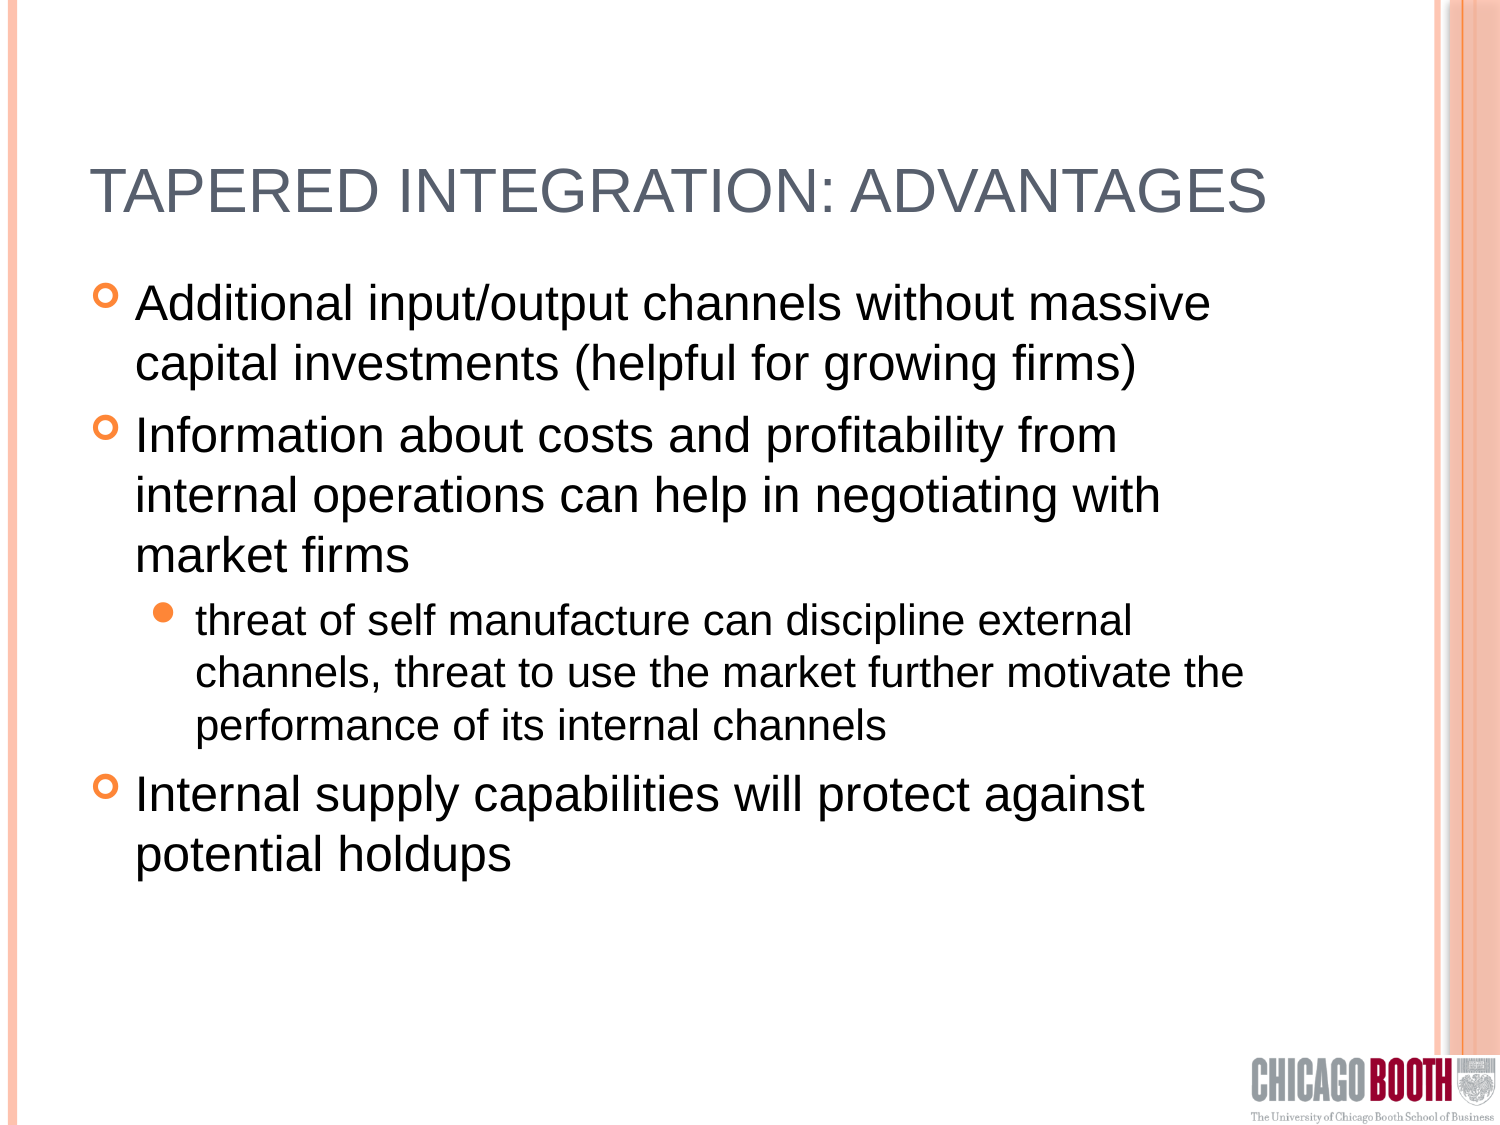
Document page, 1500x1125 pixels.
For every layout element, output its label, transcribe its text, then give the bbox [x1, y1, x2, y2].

picture [1246, 1055, 1500, 1125]
list Additional input/output channels without massive capital investments (helpful for growing firms) Information about costs and profitability from internal operations can help in negotiating with market firms threat of self manufacture can discipline external channels, threat to use the market further motivate the performance of its internal channels Internal supply capabilities will protect against potential holdups [74, 262, 1301, 1063]
title Tapered integration: advantages [75, 45, 1300, 233]
